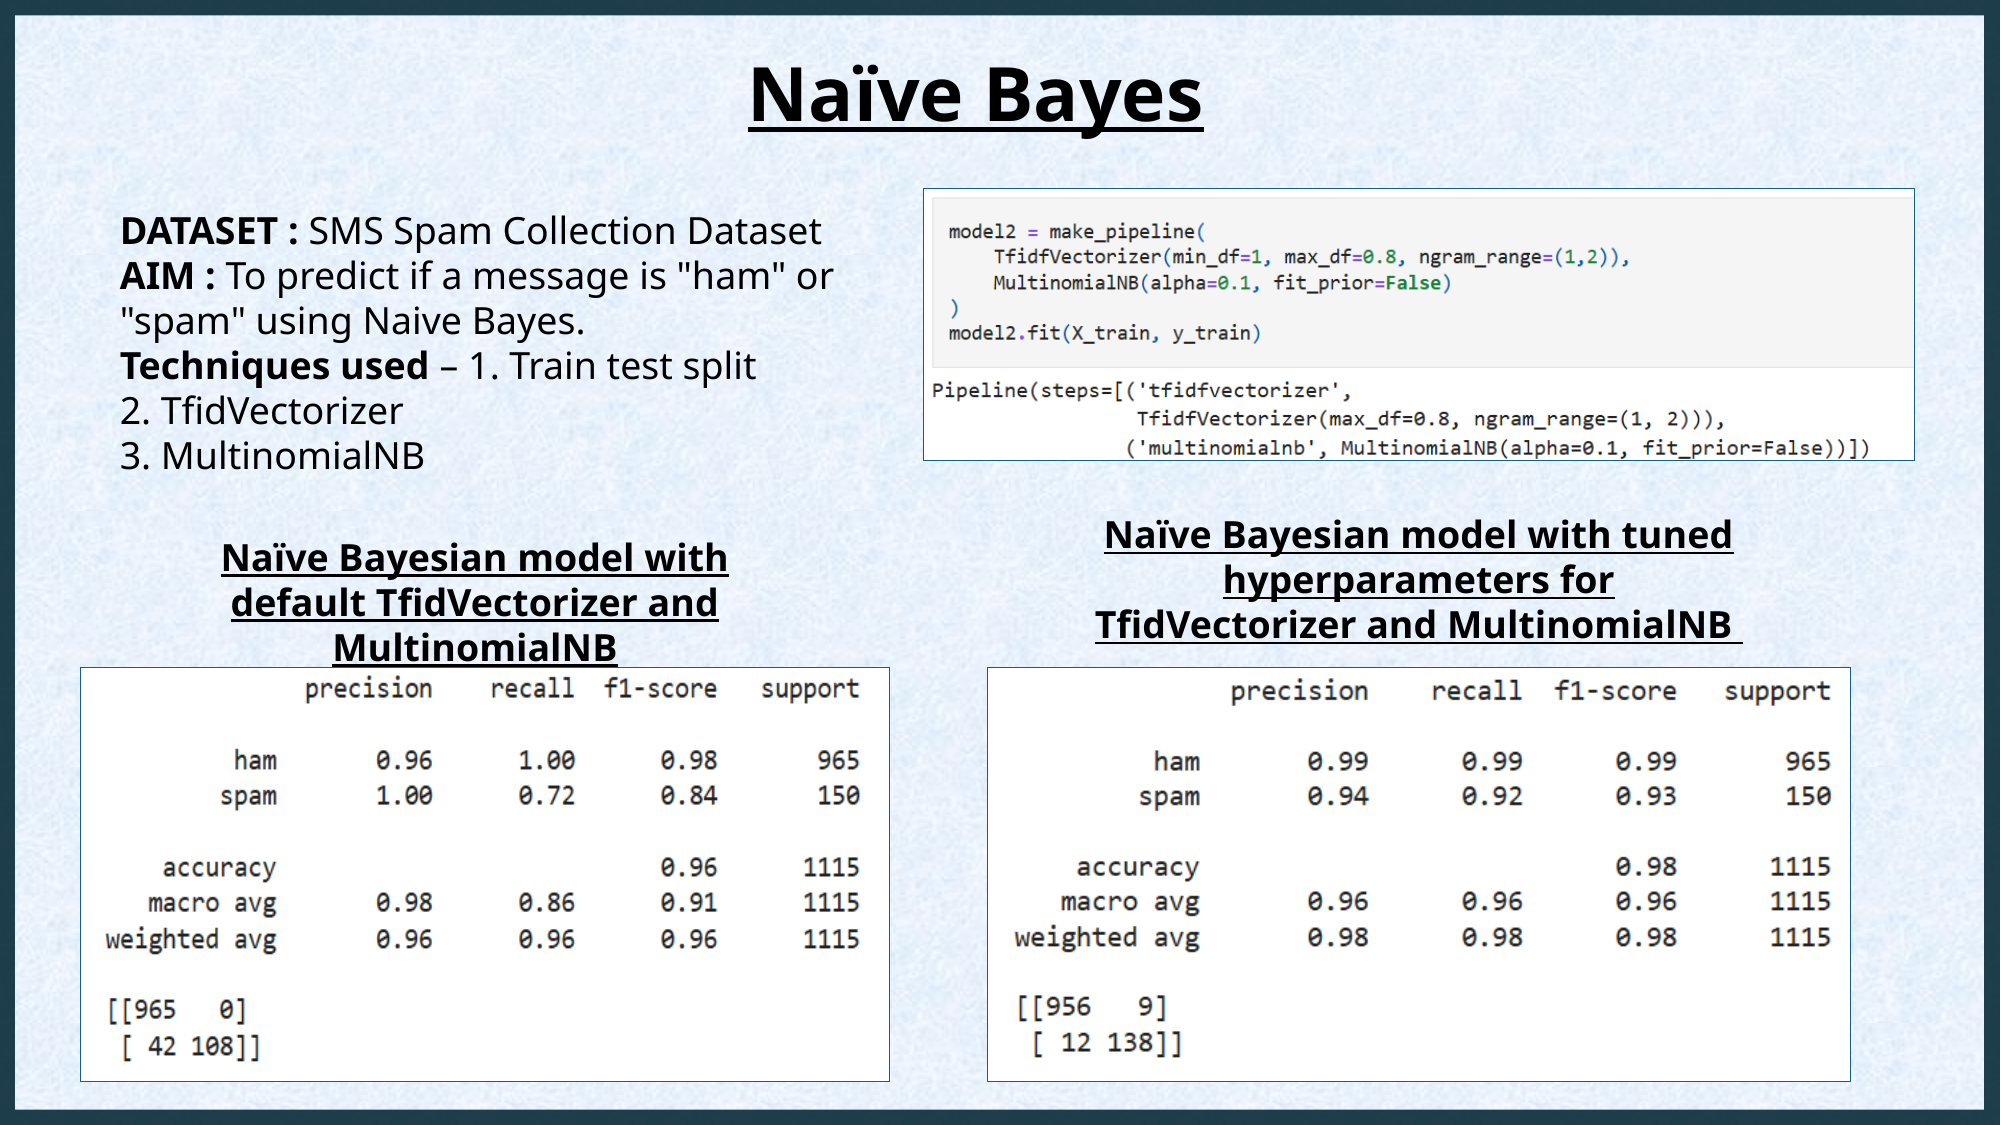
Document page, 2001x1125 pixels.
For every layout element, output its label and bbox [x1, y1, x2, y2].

picture [79, 666, 891, 1082]
picture [923, 187, 1915, 461]
picture [986, 666, 1852, 1082]
text_box [0, 0, 2000, 1125]
